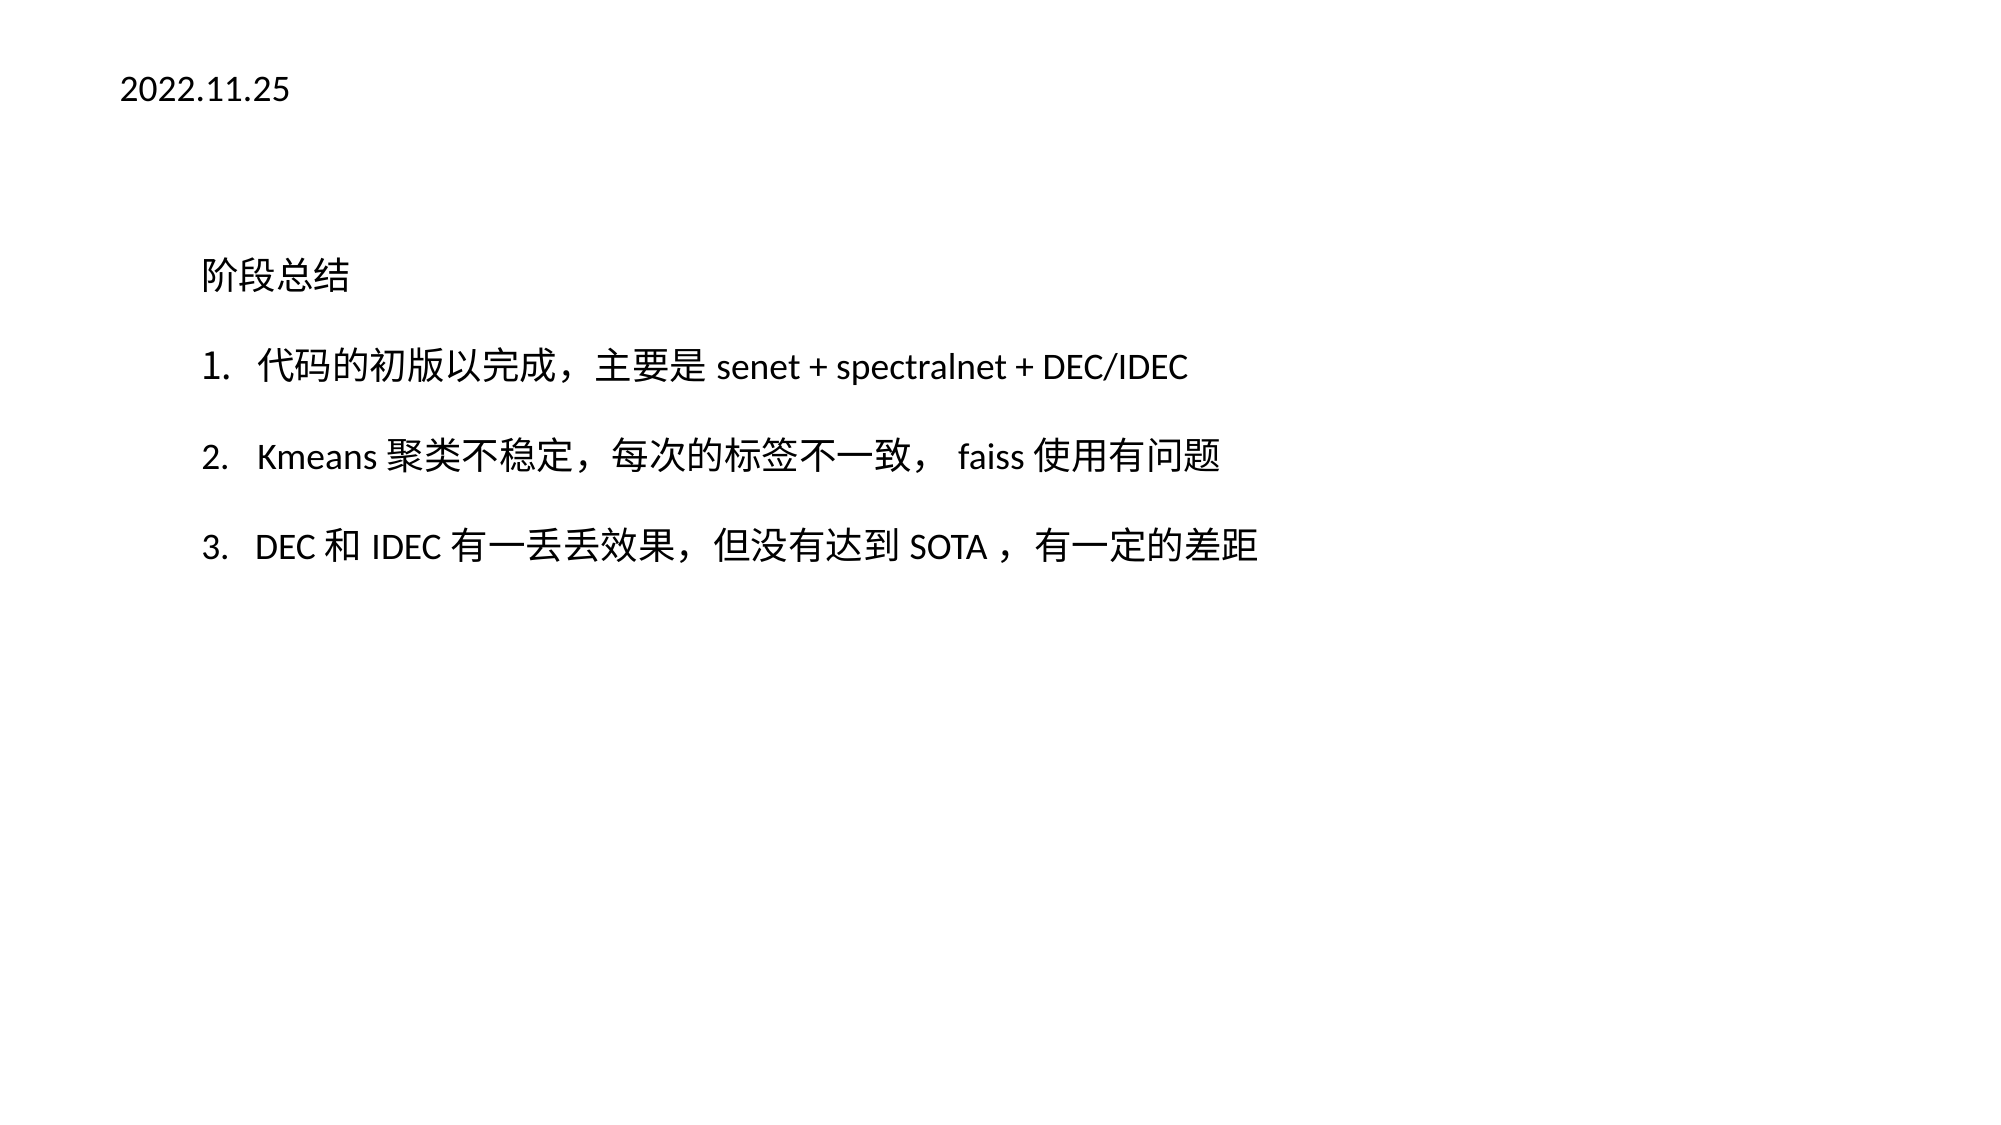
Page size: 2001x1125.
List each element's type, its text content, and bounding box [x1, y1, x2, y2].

text_box 阶段总结 代码的初版以完成，主要是senet + spectralnet + DEC/IDEC Kmeans聚类不稳定，每次的标签不一致，faiss使用有问题 3. DEC和IDEC有一丢丢效果，但没有达到SOTA，有一定的差距 [186, 244, 1565, 575]
text_box 2022.11.25 [104, 56, 471, 117]
